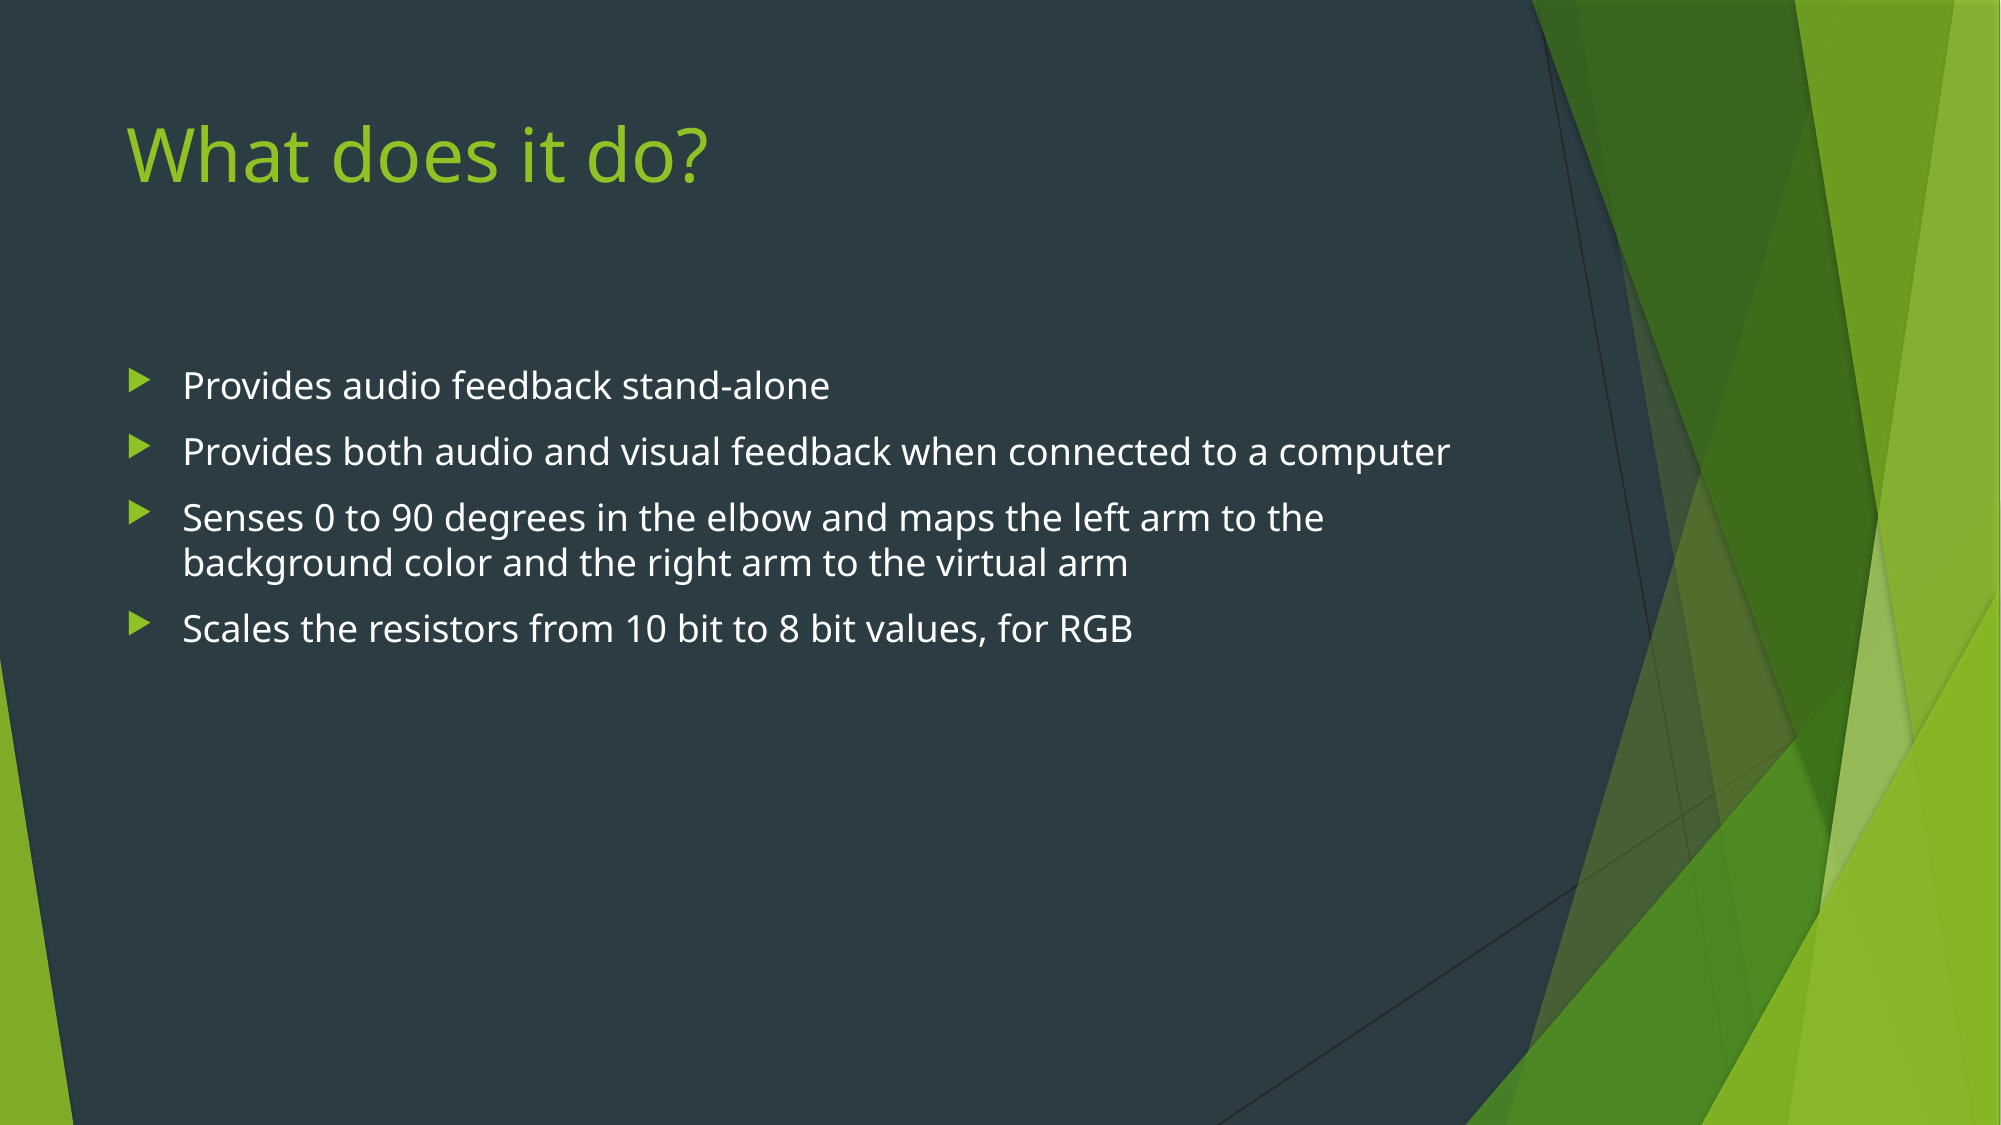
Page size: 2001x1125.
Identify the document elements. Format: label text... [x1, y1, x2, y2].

title What does it do? [111, 99, 1522, 317]
list Provides audio feedback stand-alone Provides both audio and visual feedback when connected to a computer Senses 0 to 90 degrees in the elbow and maps the left arm to the background color and the right arm to the virtual arm Scales the resistors from 10 bit to 8 bit values, for RGB [111, 354, 1522, 992]
